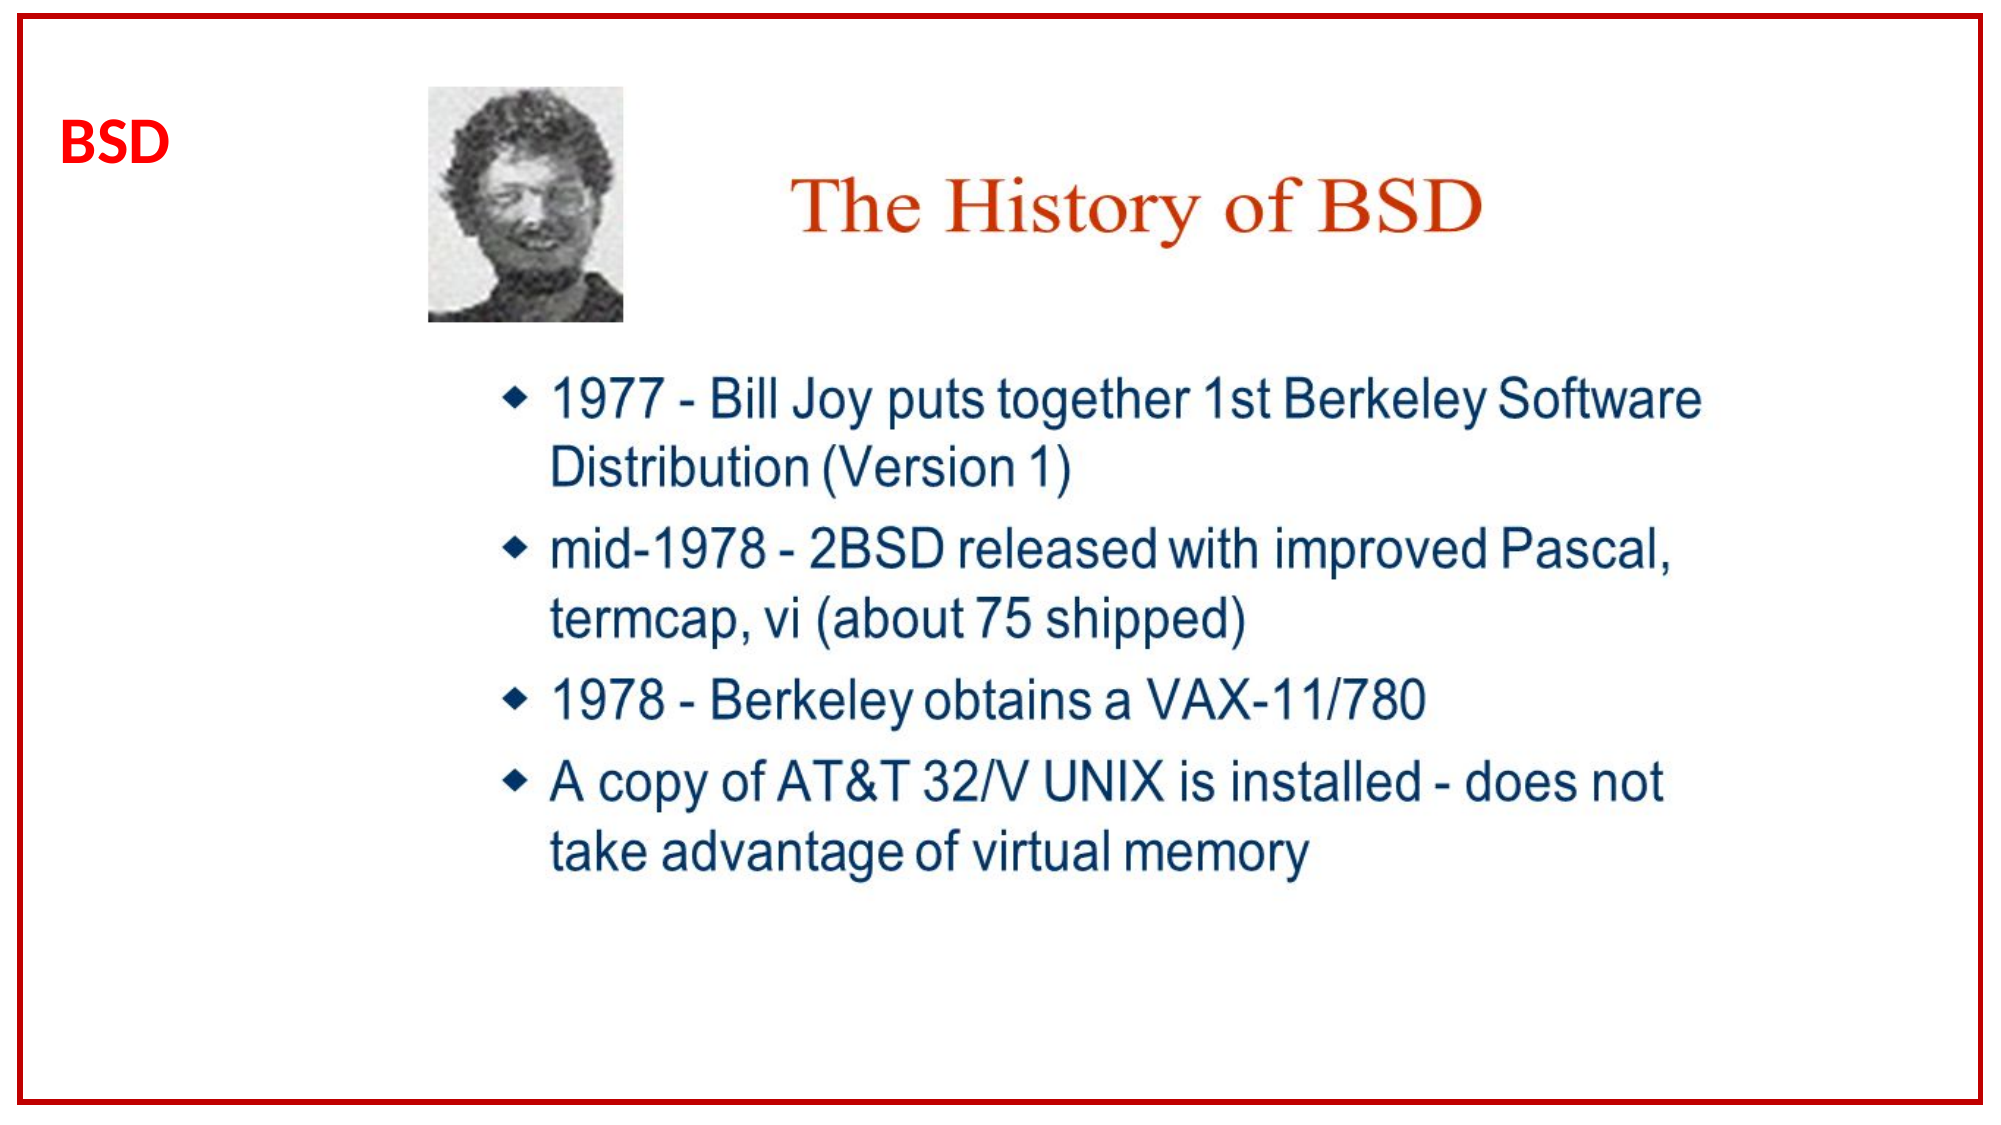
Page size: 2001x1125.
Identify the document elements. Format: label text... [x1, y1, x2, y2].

text_box BSD [45, 89, 353, 184]
text_box [18, 14, 1983, 1104]
picture [358, 44, 1766, 1008]
